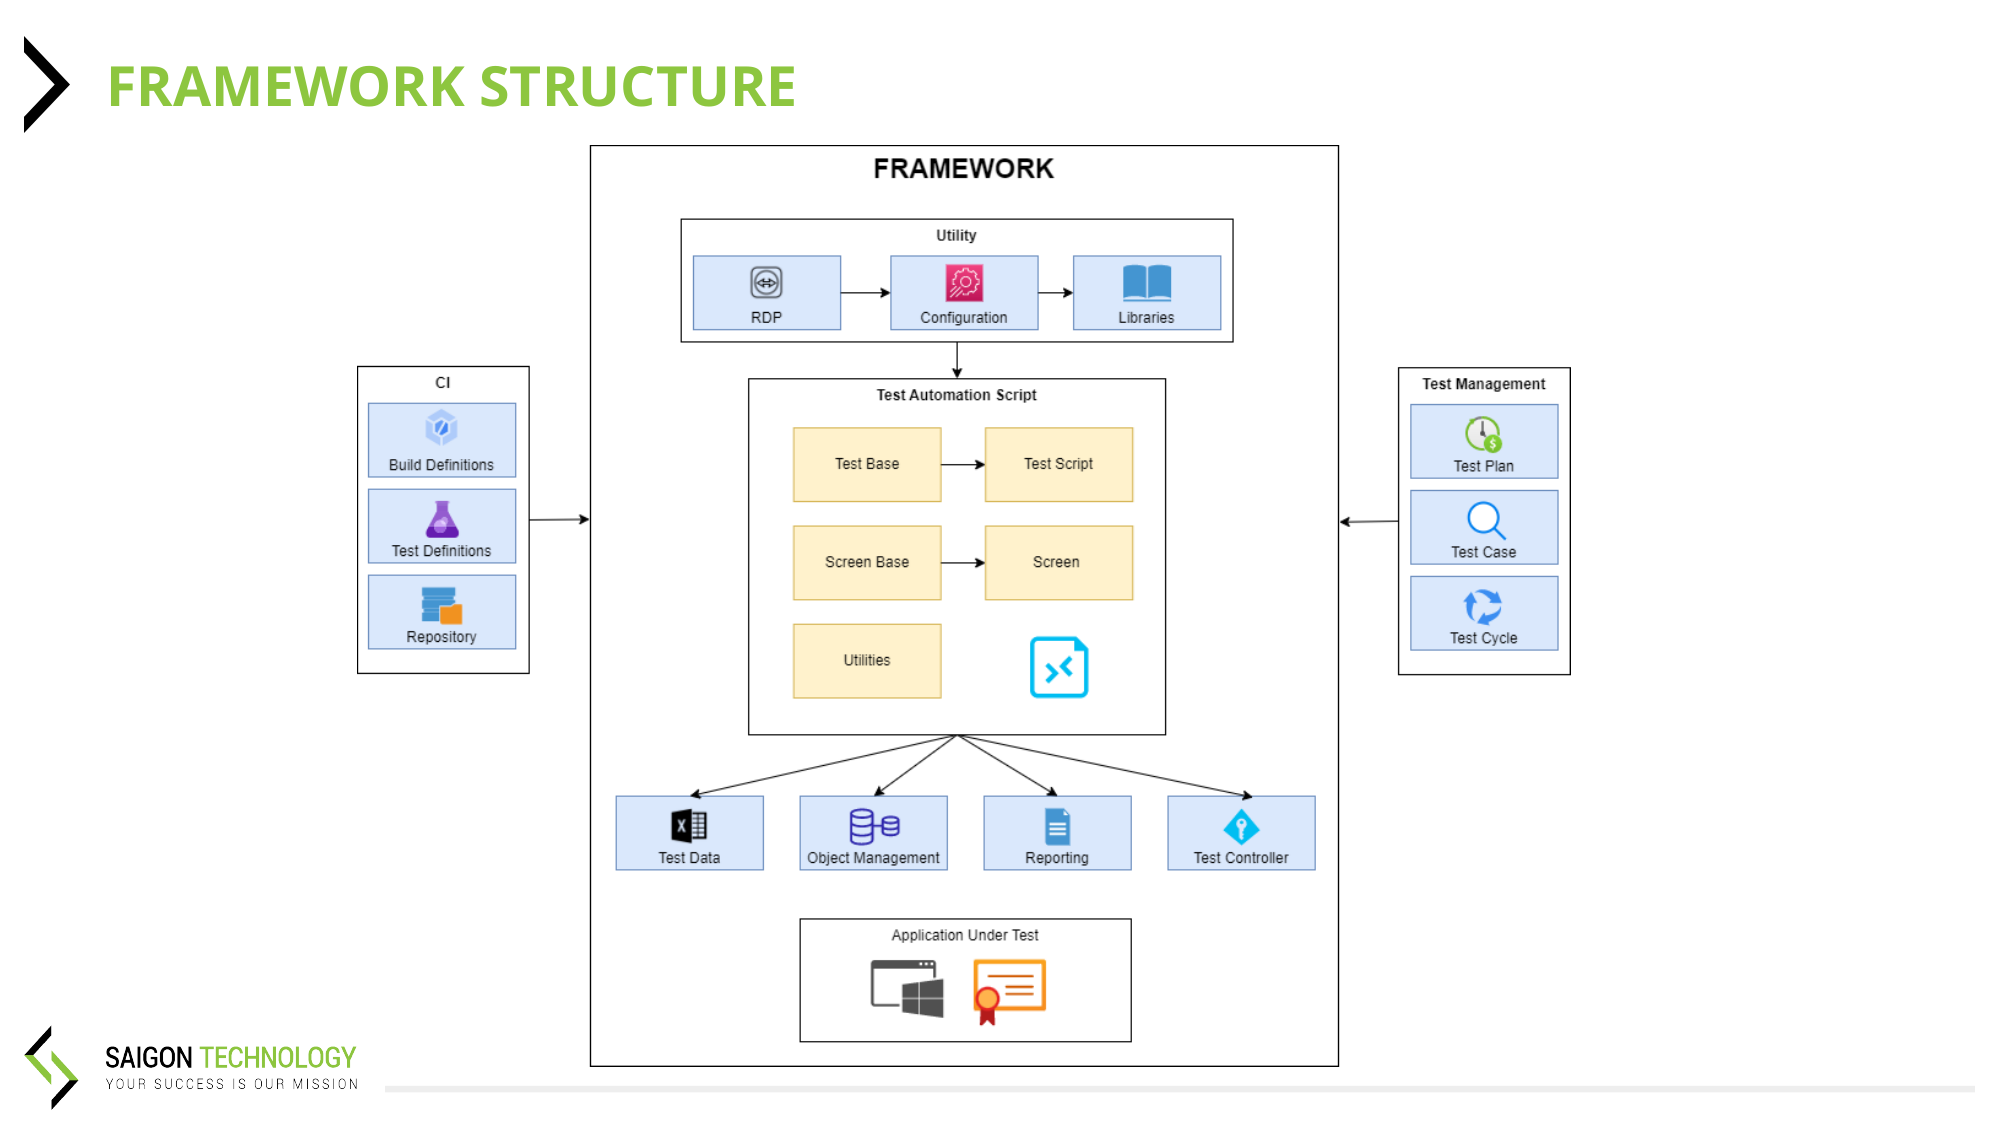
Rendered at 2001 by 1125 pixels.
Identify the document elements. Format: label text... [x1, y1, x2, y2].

text_box FRAMEWORK STRUCTURE [85, 30, 1319, 138]
picture [356, 145, 1572, 1067]
picture [24, 36, 70, 134]
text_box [24, 1025, 1976, 1110]
